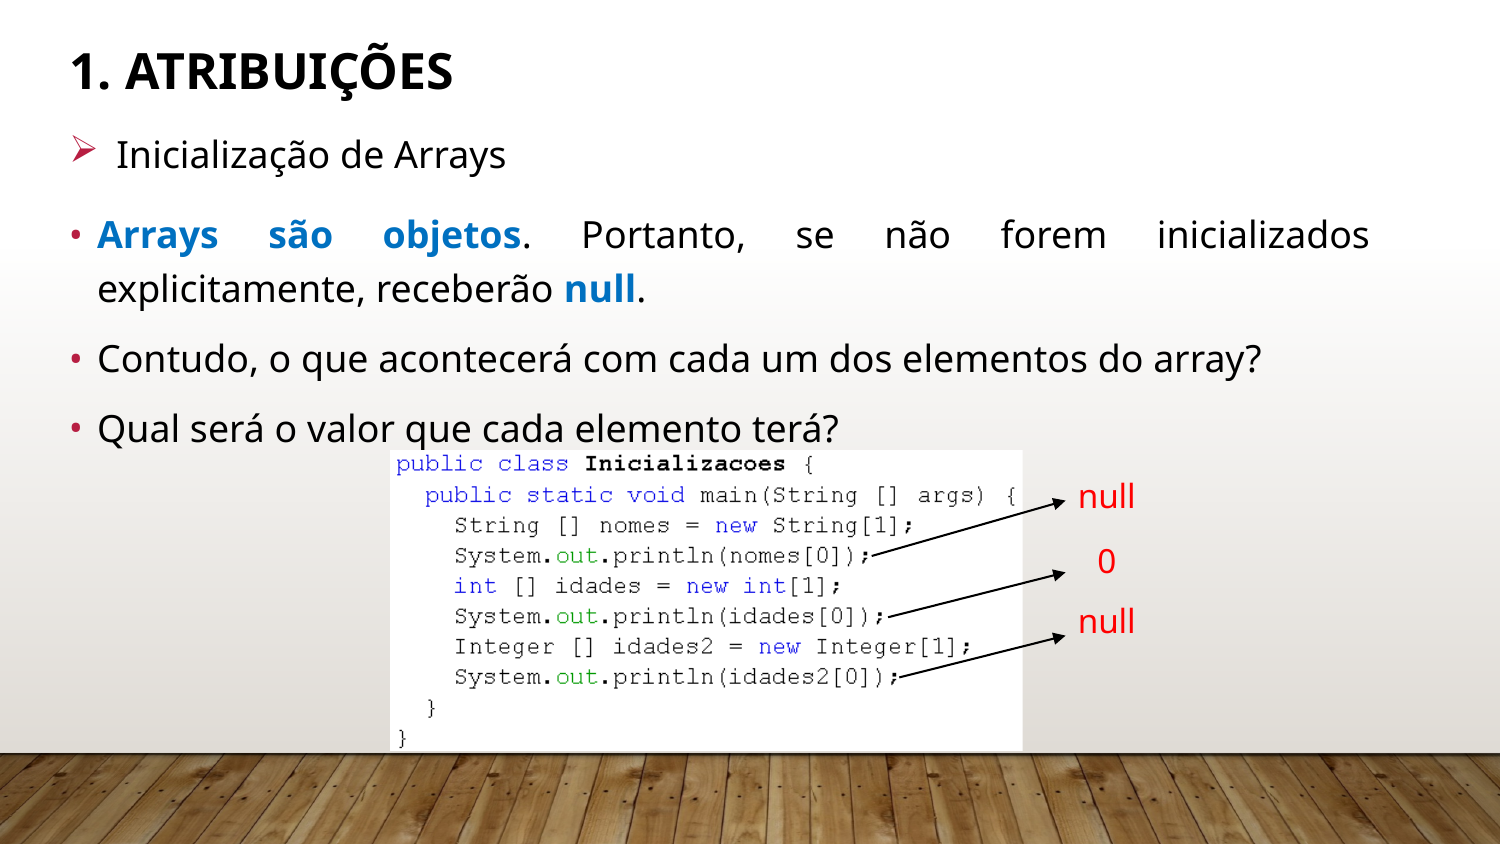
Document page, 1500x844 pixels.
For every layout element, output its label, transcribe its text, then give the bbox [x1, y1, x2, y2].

text_box null [1063, 592, 1151, 648]
subtitle Inicialização de Arrays [54, 123, 1386, 169]
picture [0, 753, 1500, 844]
list Arrays são objetos. Portanto, se não forem inicializados explicitamente, receberão null. Contudo, o que acontecerá com cada um dos elementos do array? Qual será o valor que cada elemento terá? [53, 195, 1386, 725]
picture [389, 450, 1023, 752]
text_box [871, 500, 1066, 557]
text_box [887, 572, 1066, 618]
text_box null [1063, 468, 1151, 523]
text_box 0 [1082, 532, 1132, 588]
title 1. Atribuições [54, 38, 1386, 110]
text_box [898, 635, 1066, 678]
